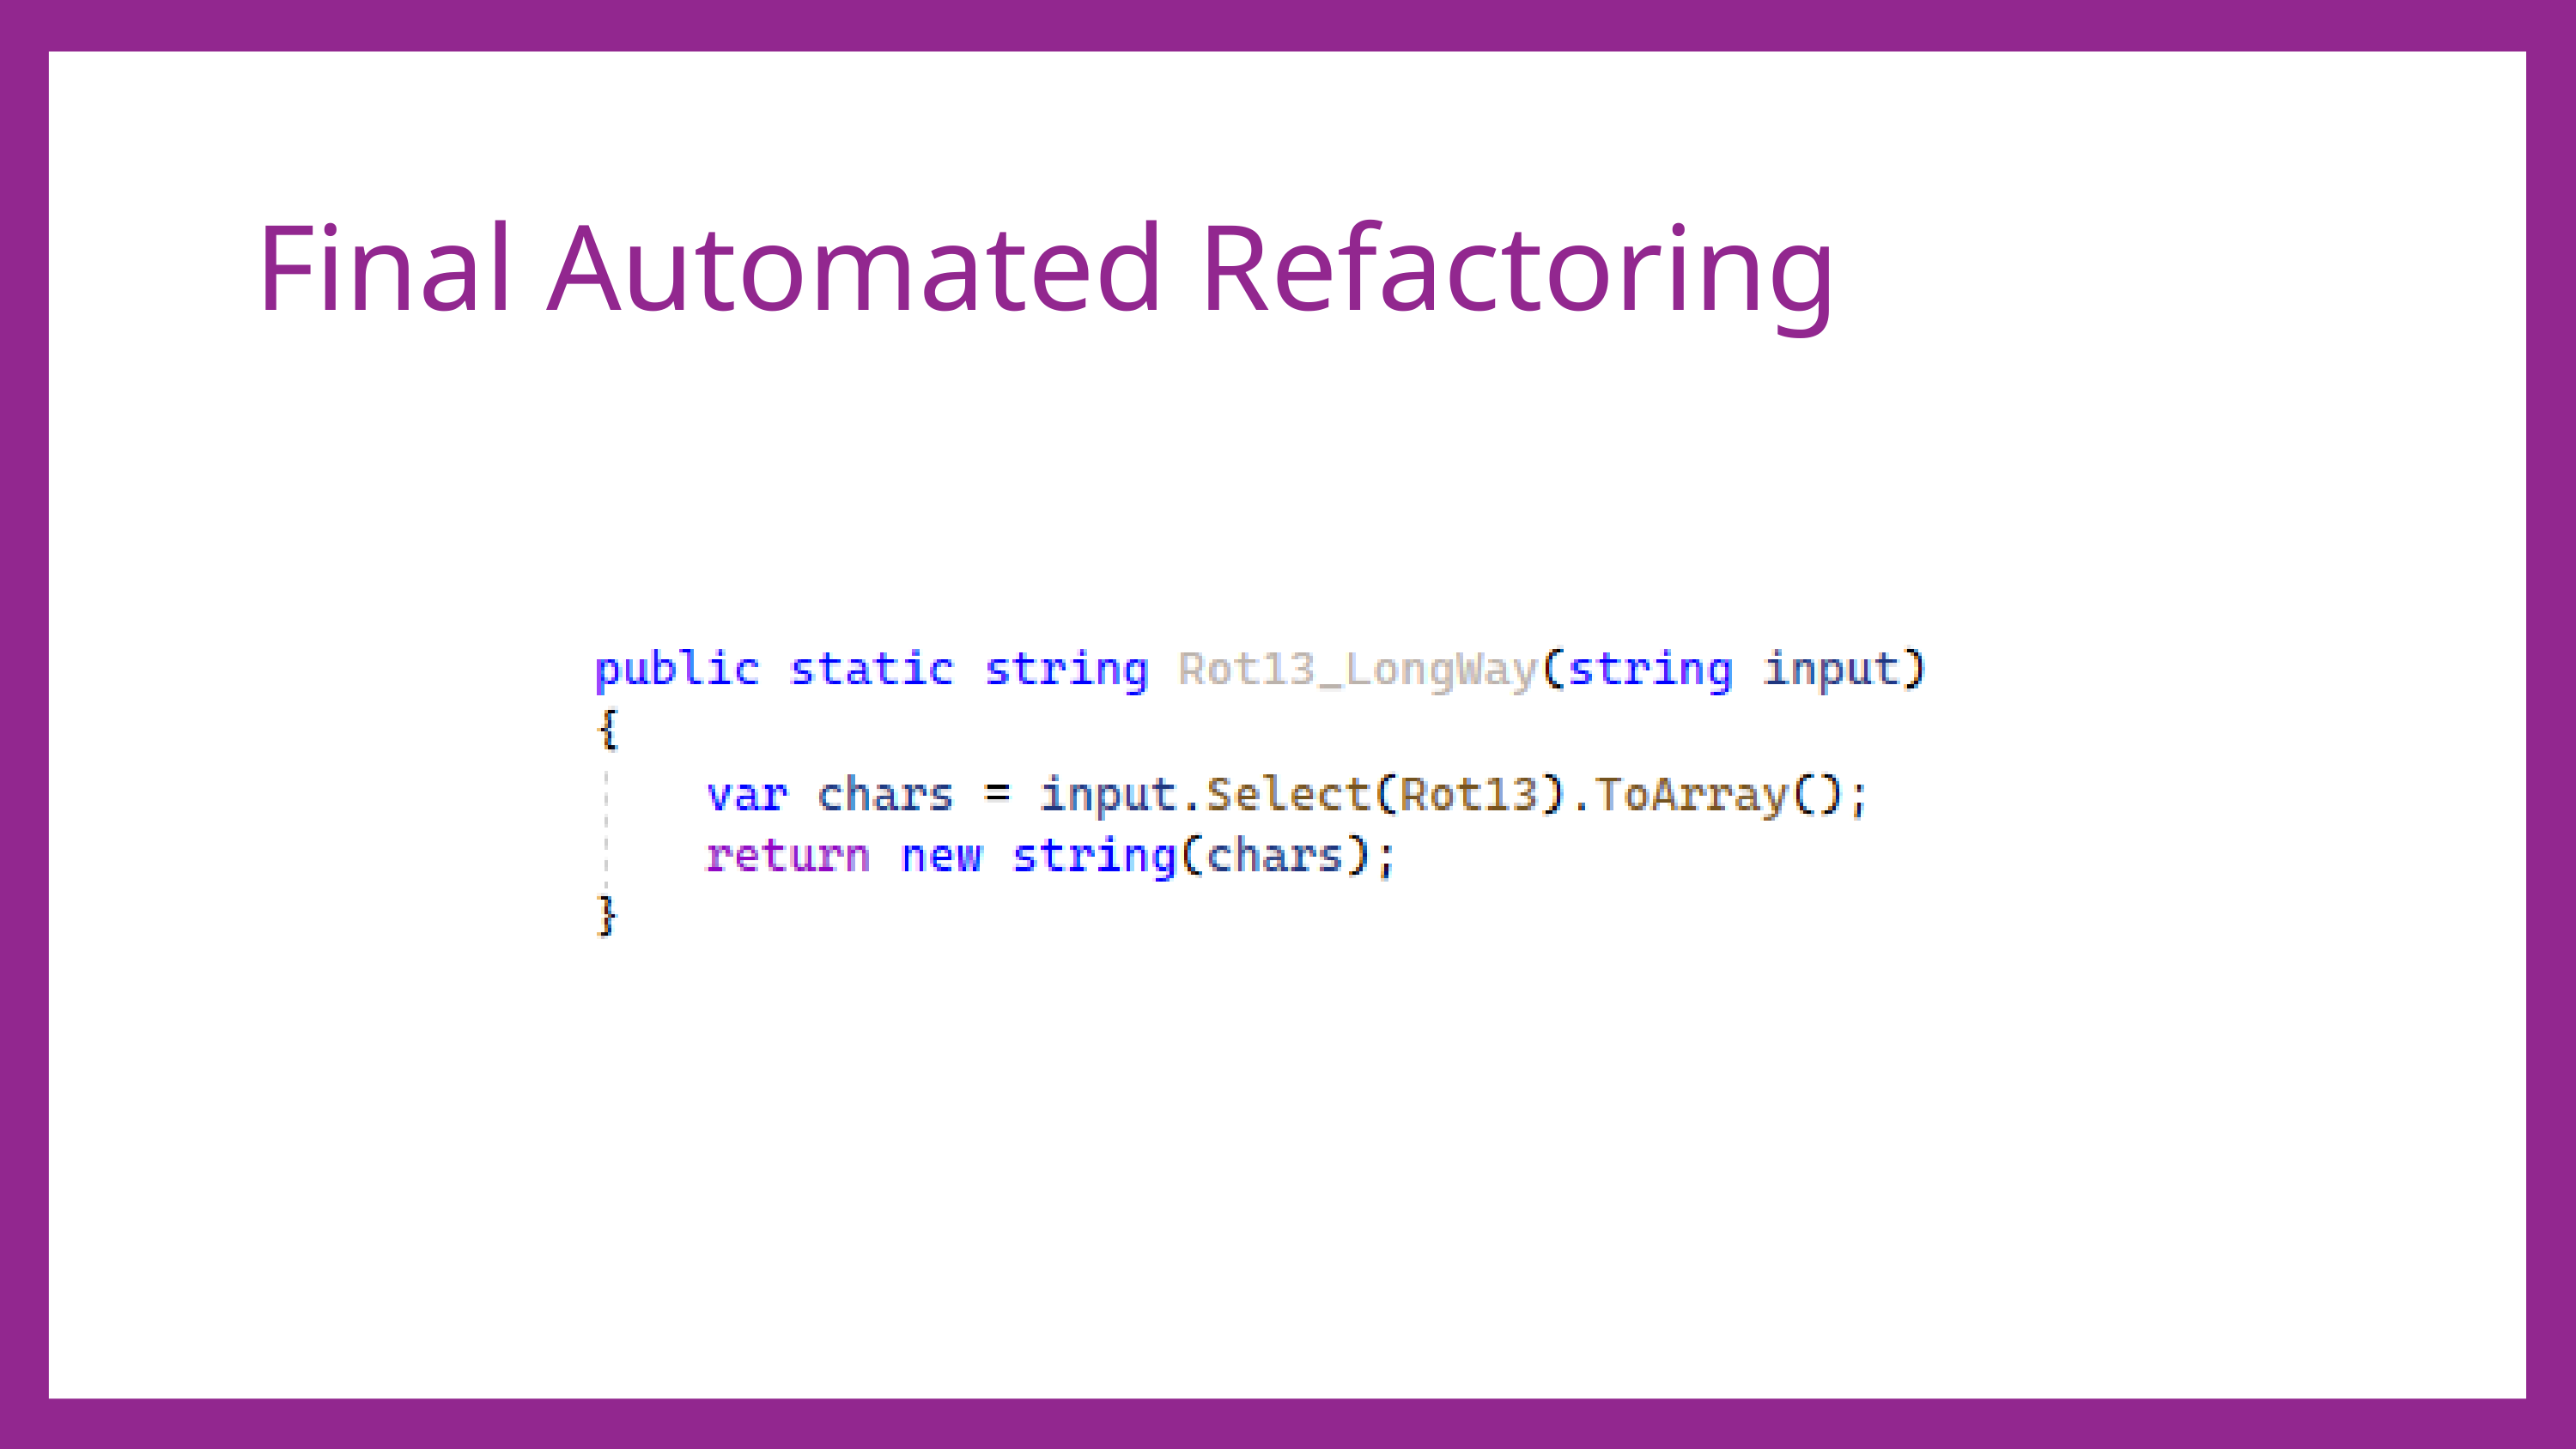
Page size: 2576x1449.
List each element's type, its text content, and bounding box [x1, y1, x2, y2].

title Final Automated Refactoring [241, 129, 2329, 415]
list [557, 605, 2001, 972]
